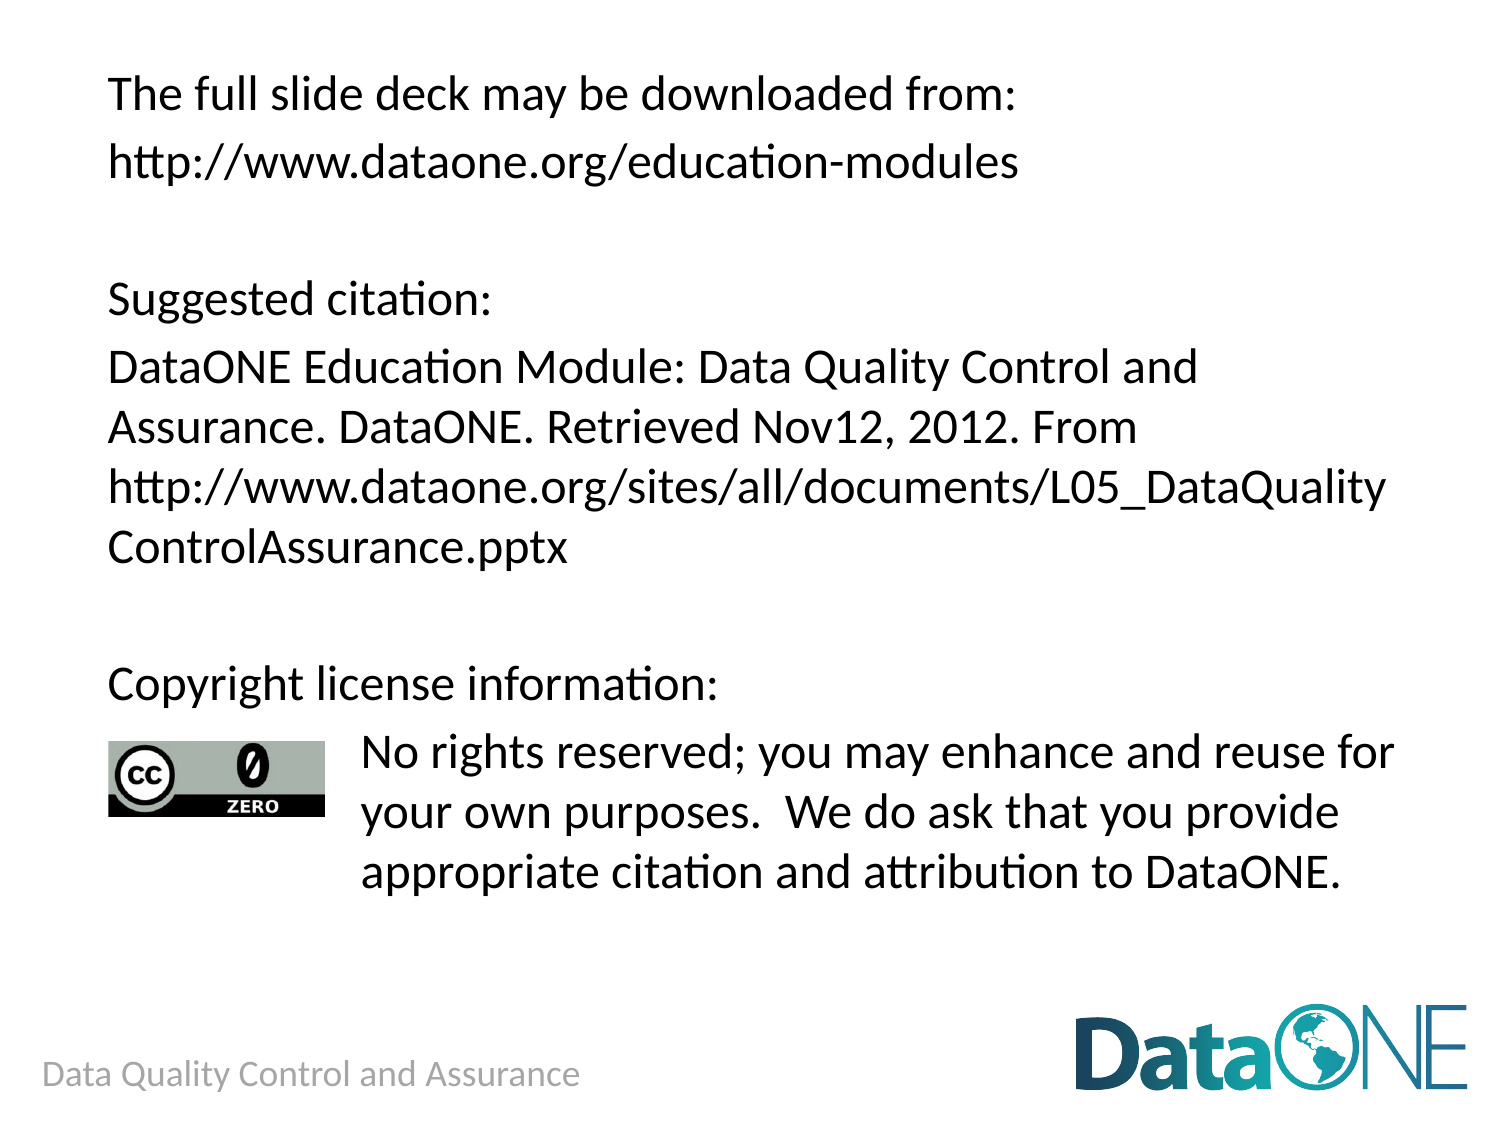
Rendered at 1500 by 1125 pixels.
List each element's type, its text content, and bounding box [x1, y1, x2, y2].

picture [108, 741, 326, 817]
list The full slide deck may be downloaded from: http://www.dataone.org/education-modules Suggested citation: DataONE Education Module: Data Quality Control and Assurance. DataONE. Retrieved Nov12, 2012. From http://www.dataone.org/sites/all/documents/L05_DataQualityControlAssurance.pptx Copyright license information: No rights reserved; you may enhance and reuse for your own purposes. We do ask that you provide appropriate citation and attribution to DataONE. [75, 52, 1425, 986]
picture [1074, 1000, 1471, 1095]
